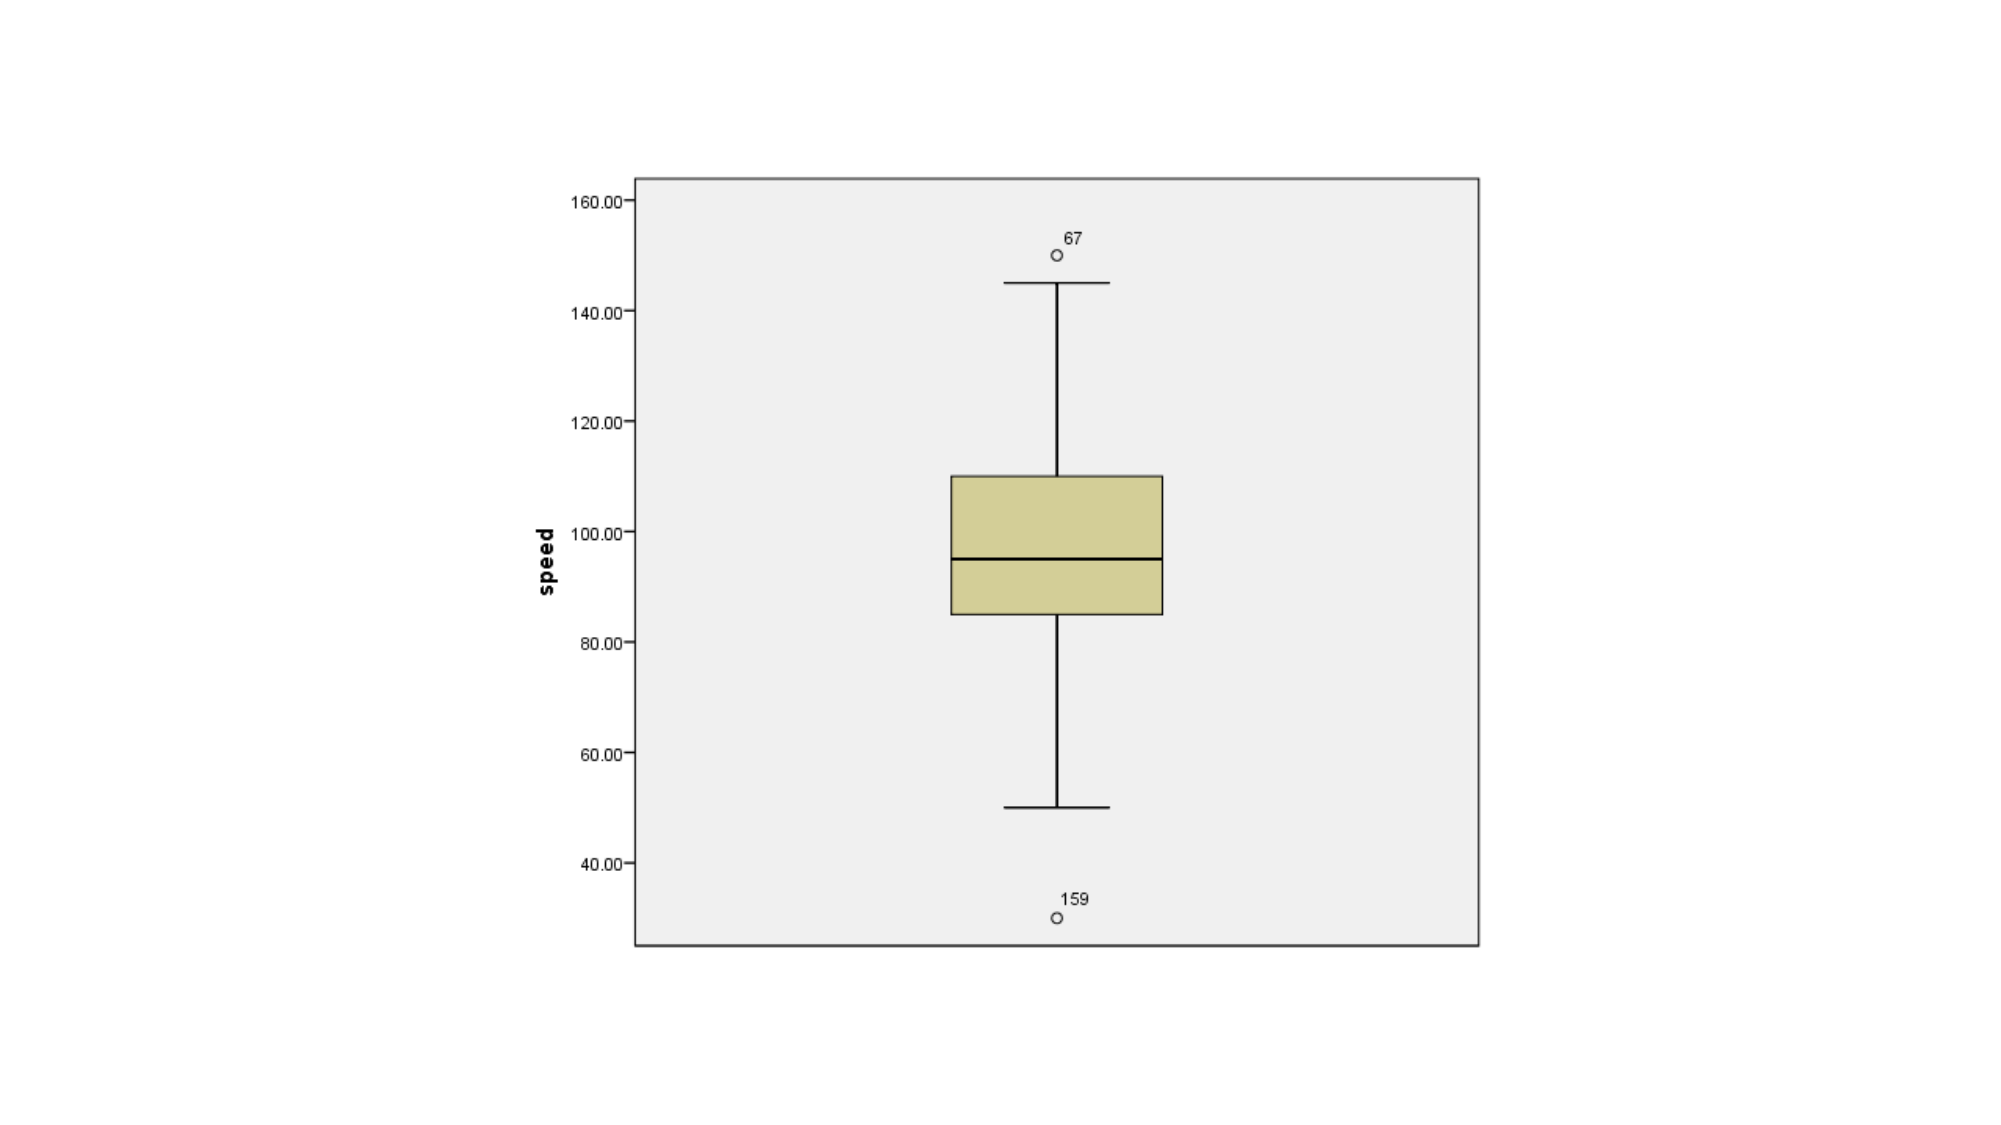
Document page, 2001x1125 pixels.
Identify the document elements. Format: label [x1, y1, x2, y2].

picture [508, 168, 1492, 957]
